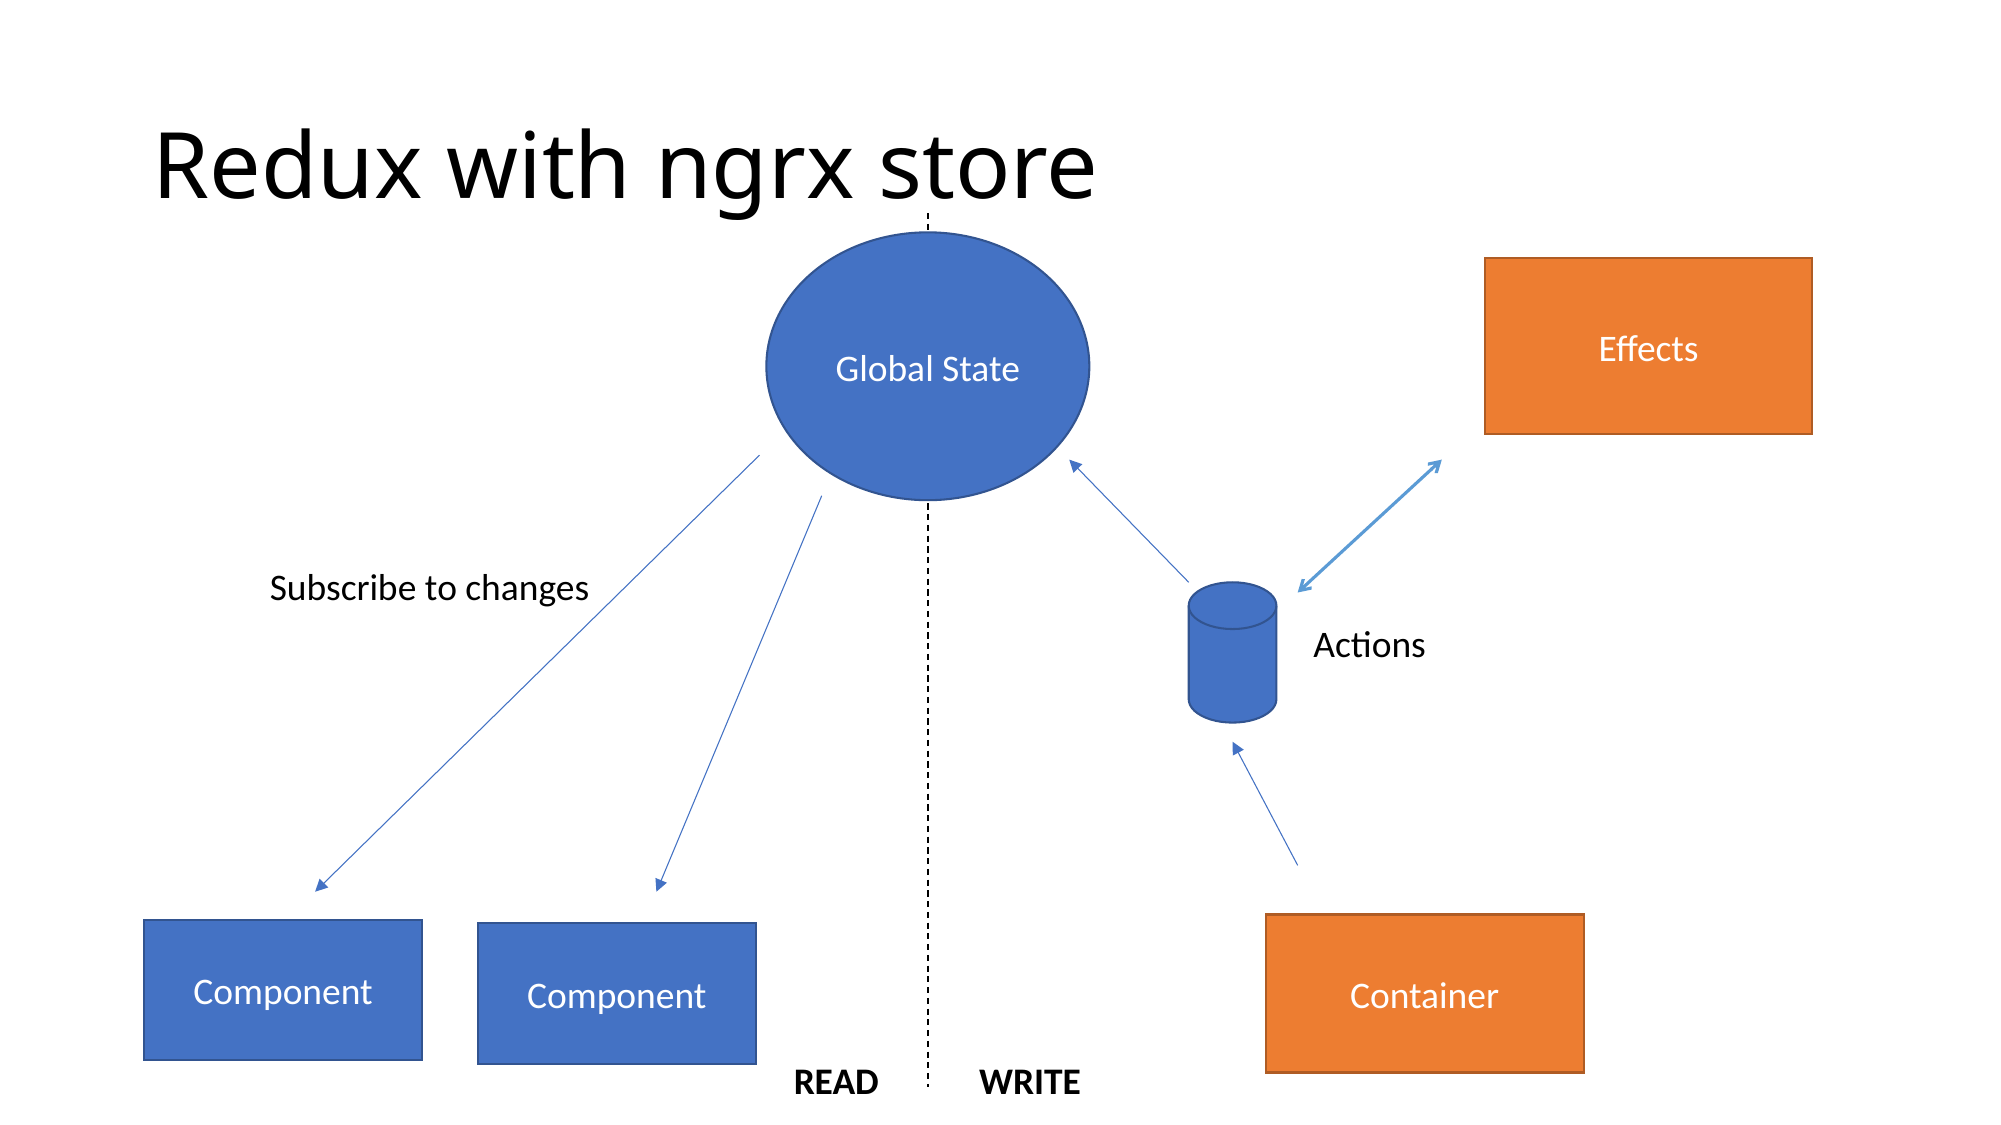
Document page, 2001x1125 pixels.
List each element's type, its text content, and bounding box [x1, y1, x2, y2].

text_box Container [1265, 913, 1585, 1074]
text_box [760, 495, 822, 892]
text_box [315, 455, 760, 892]
text_box [1187, 581, 1278, 724]
text_box Global State [765, 231, 927, 502]
text_box Actions [1298, 612, 1441, 673]
text_box Component [143, 919, 423, 1061]
text_box Global State [928, 231, 1091, 502]
text_box READ [779, 1049, 895, 1110]
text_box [1232, 741, 1298, 866]
text_box WRITE [964, 1049, 1096, 1110]
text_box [1297, 459, 1442, 593]
text_box Component [477, 922, 757, 1065]
title Redux with ngrx store [137, 59, 1863, 278]
text_box Effects [1484, 257, 1813, 435]
text_box Subscribe to changes [255, 555, 315, 616]
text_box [1069, 459, 1189, 583]
